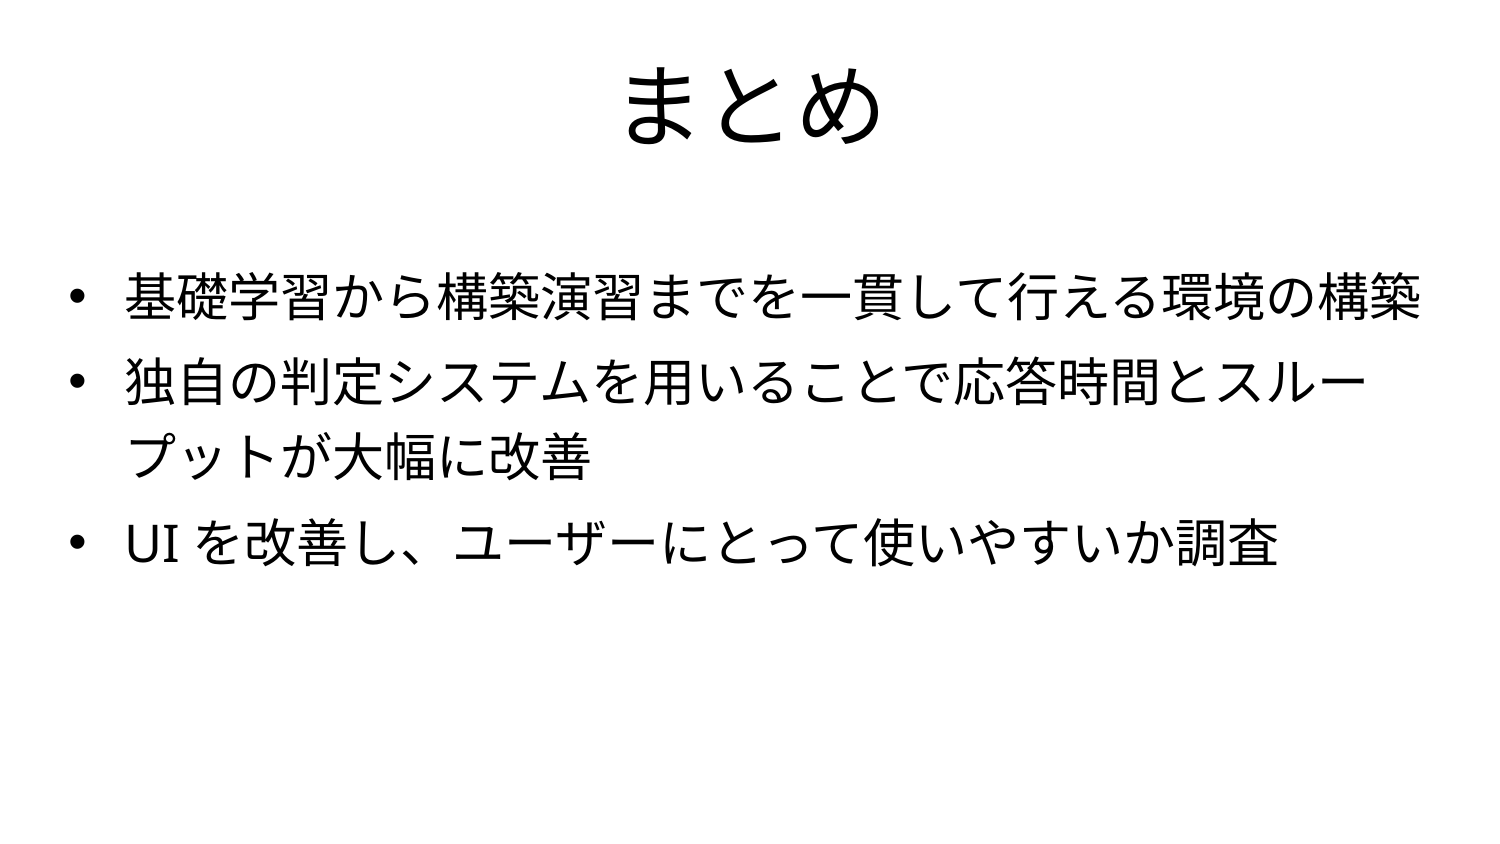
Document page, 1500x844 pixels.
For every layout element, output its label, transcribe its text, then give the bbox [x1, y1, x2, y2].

title まとめ [75, 33, 1425, 175]
list 基礎学習から構築演習までを一貫して行える環境の構築 独自の判定システムを用いることで応答時間とスループットが大幅に改善 UIを改善し、ユーザーにとって使いやすいか調査 [53, 244, 1447, 802]
